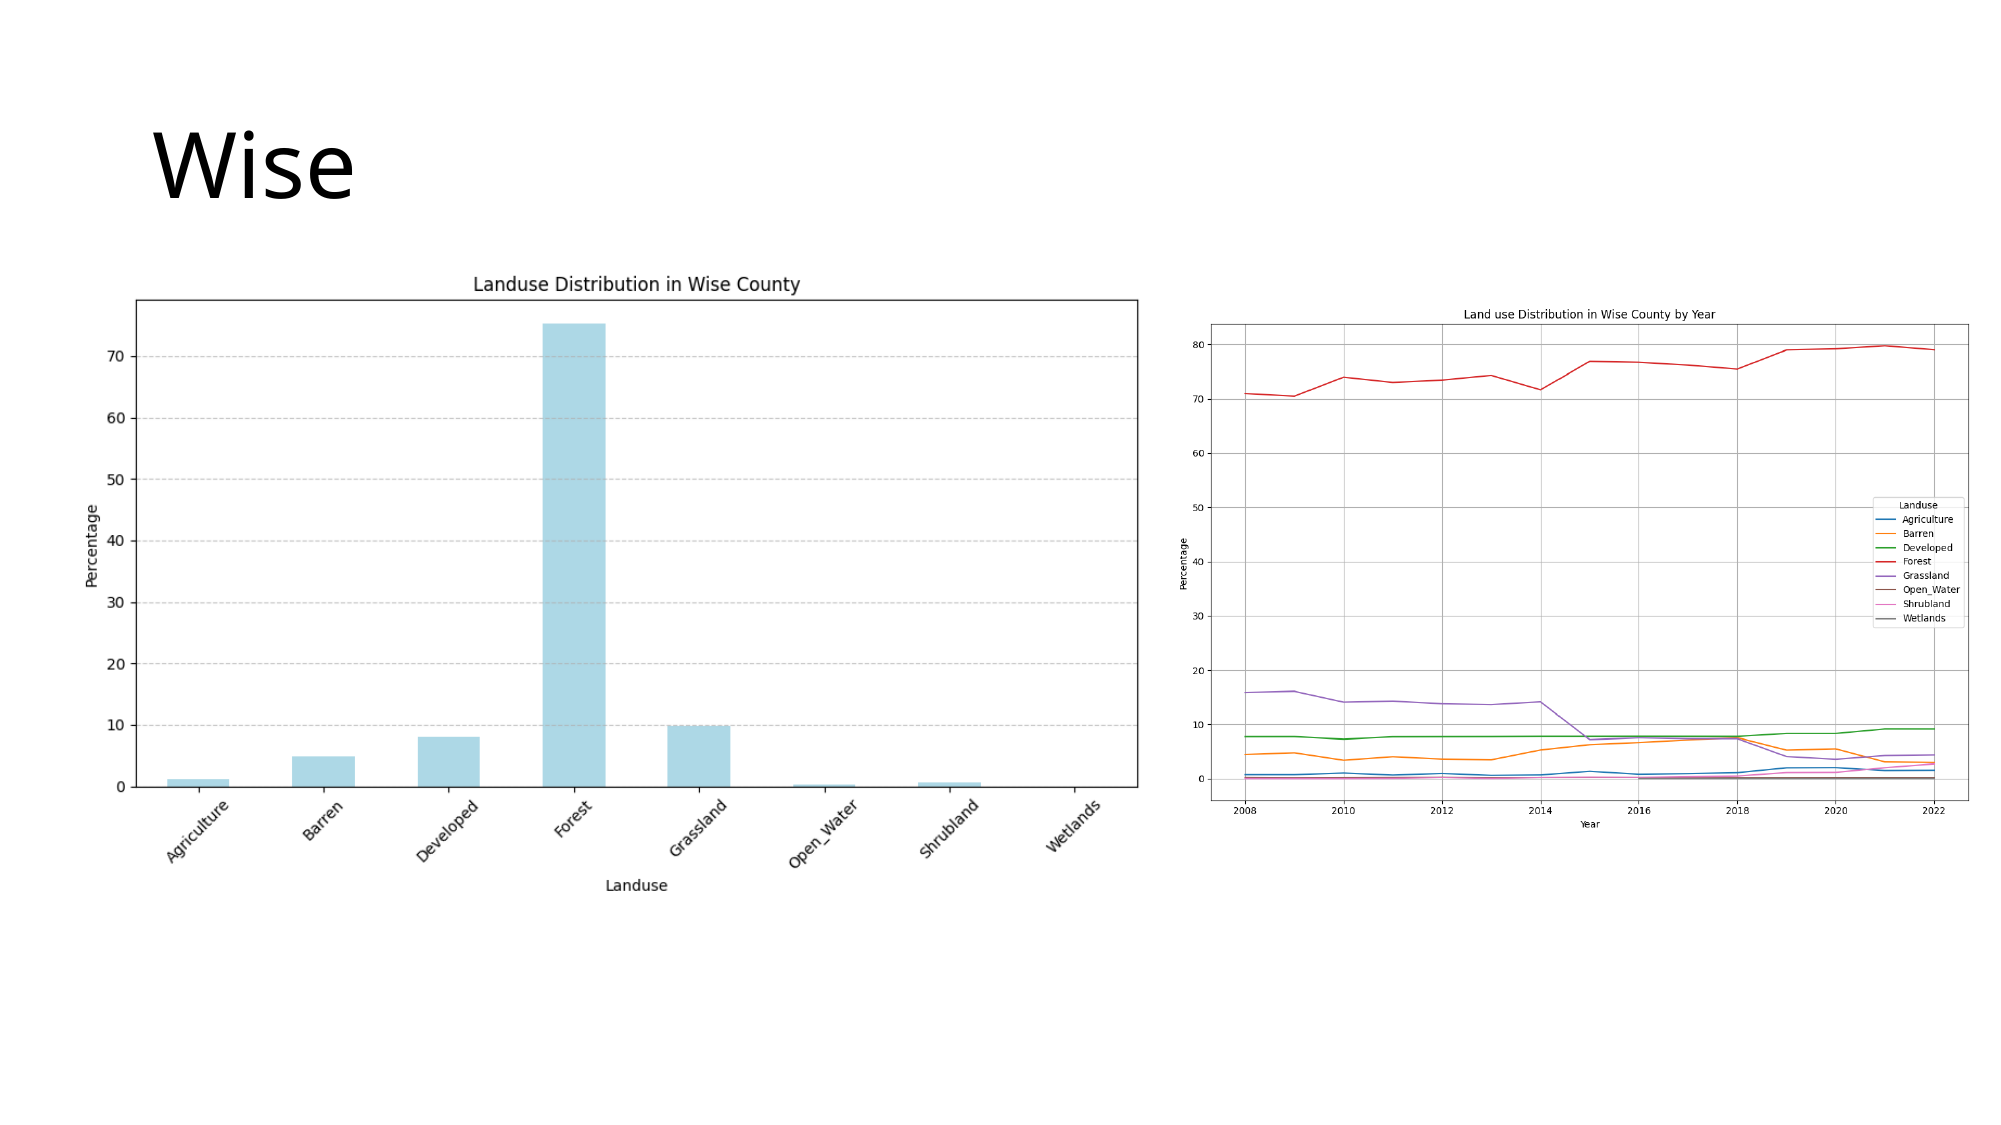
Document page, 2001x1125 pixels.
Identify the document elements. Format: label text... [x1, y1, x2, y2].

title Wise [137, 59, 1863, 278]
picture [74, 264, 1148, 906]
picture [1171, 302, 1976, 836]
